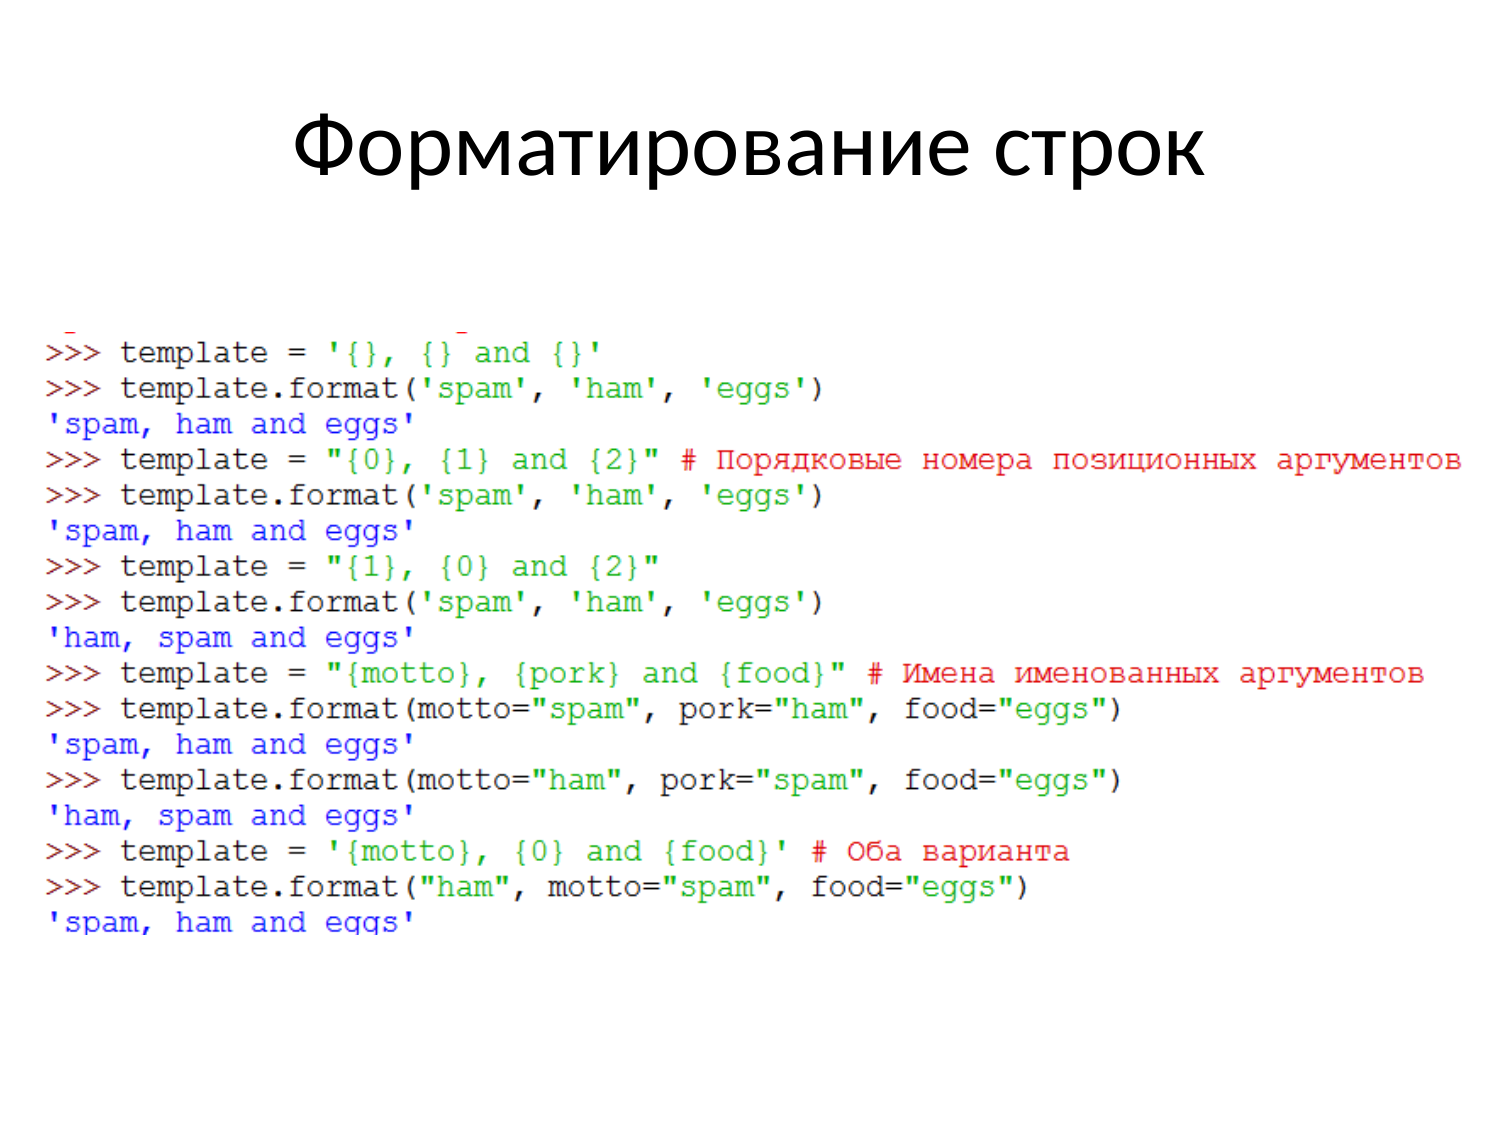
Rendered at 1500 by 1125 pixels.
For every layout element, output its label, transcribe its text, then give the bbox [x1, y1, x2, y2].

title Форматирование строк [75, 45, 1425, 233]
picture [38, 332, 1500, 936]
